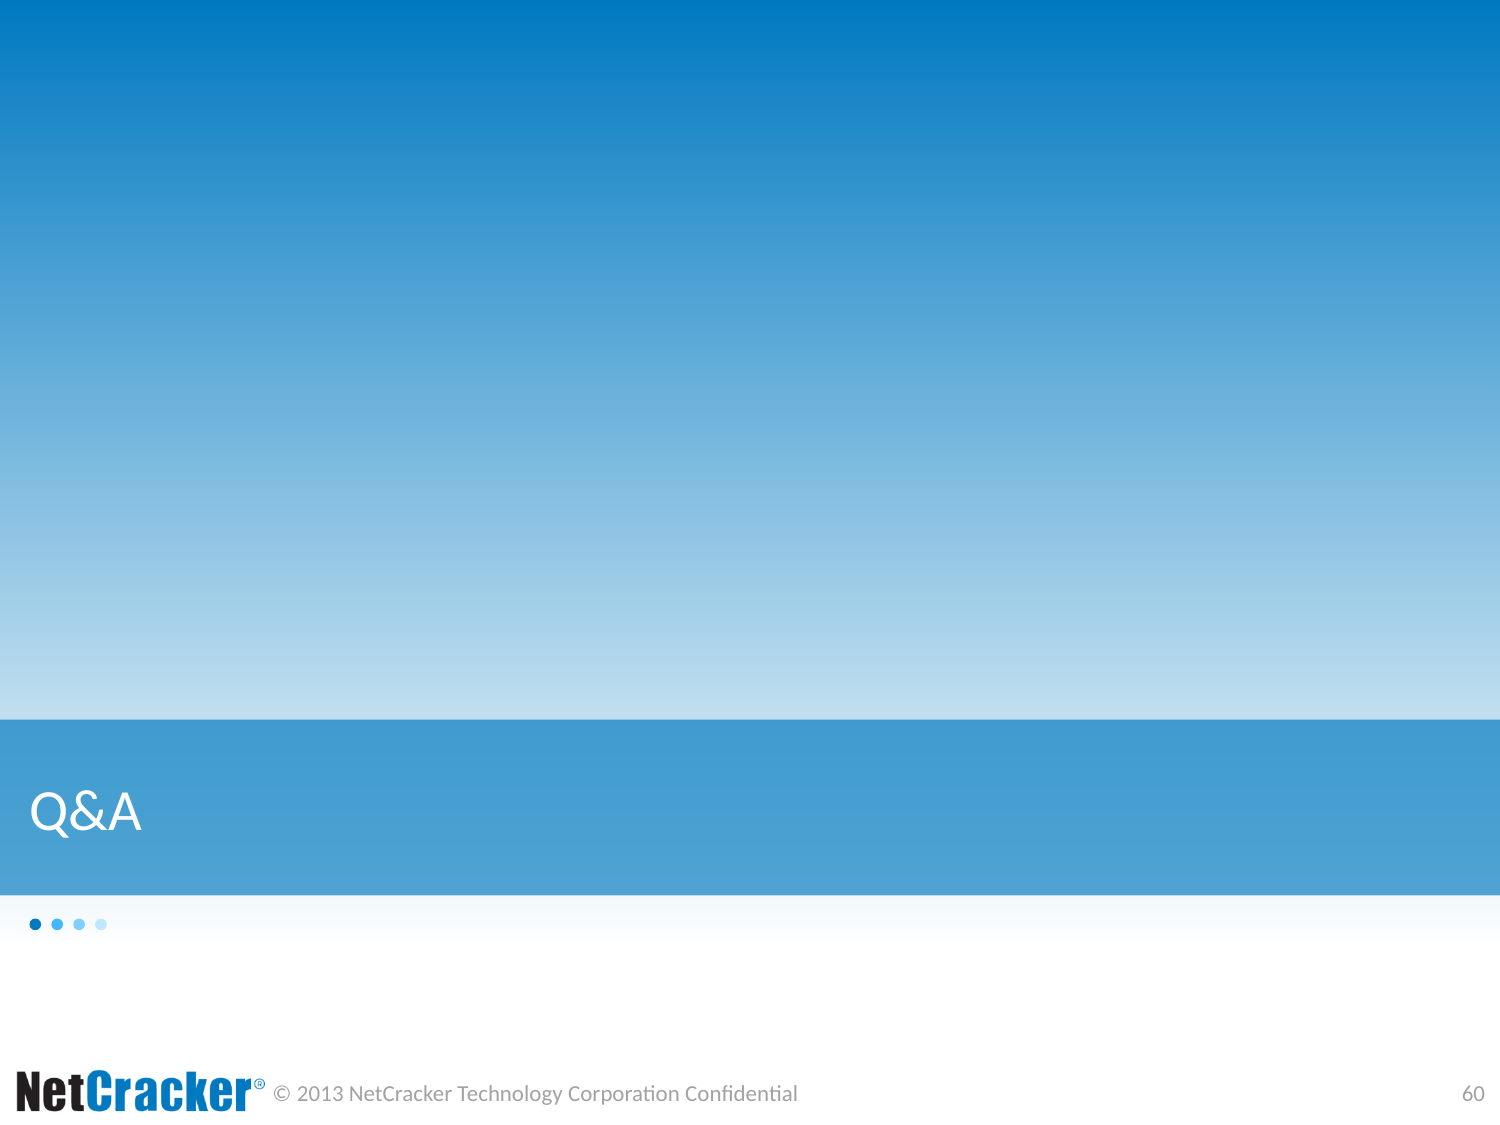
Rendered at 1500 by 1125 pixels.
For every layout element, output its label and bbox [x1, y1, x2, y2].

picture [5, 1062, 272, 1122]
